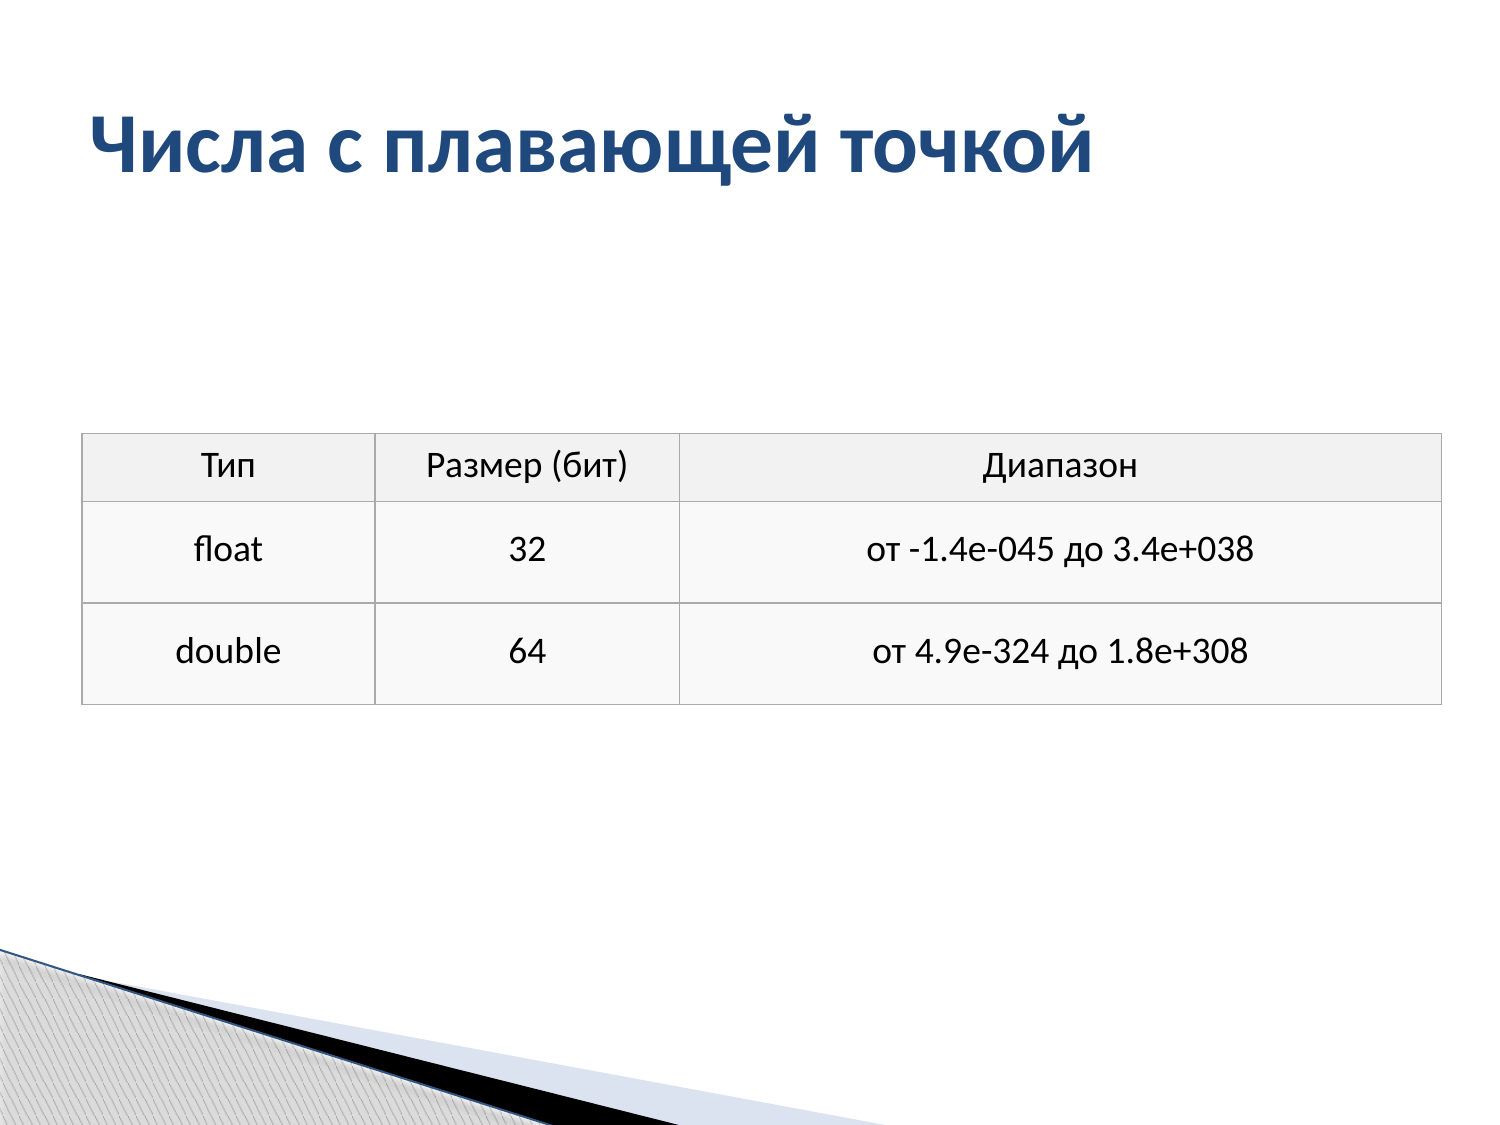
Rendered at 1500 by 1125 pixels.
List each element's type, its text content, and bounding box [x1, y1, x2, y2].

table_cell 32 [376, 502, 679, 602]
table_header Размер (бит) [376, 434, 679, 501]
table_cell от 4.9e-324 до 1.8e+308 [680, 604, 1441, 704]
table_cell double [83, 604, 374, 704]
table_header Диапазон [680, 434, 1441, 501]
table_cell float [83, 502, 374, 602]
table_cell от -1.4e-045 до 3.4e+038 [680, 502, 1441, 602]
table_cell 64 [376, 604, 679, 704]
title Числа с плавающей точкой [75, 45, 1425, 233]
table_header Тип [83, 434, 374, 501]
